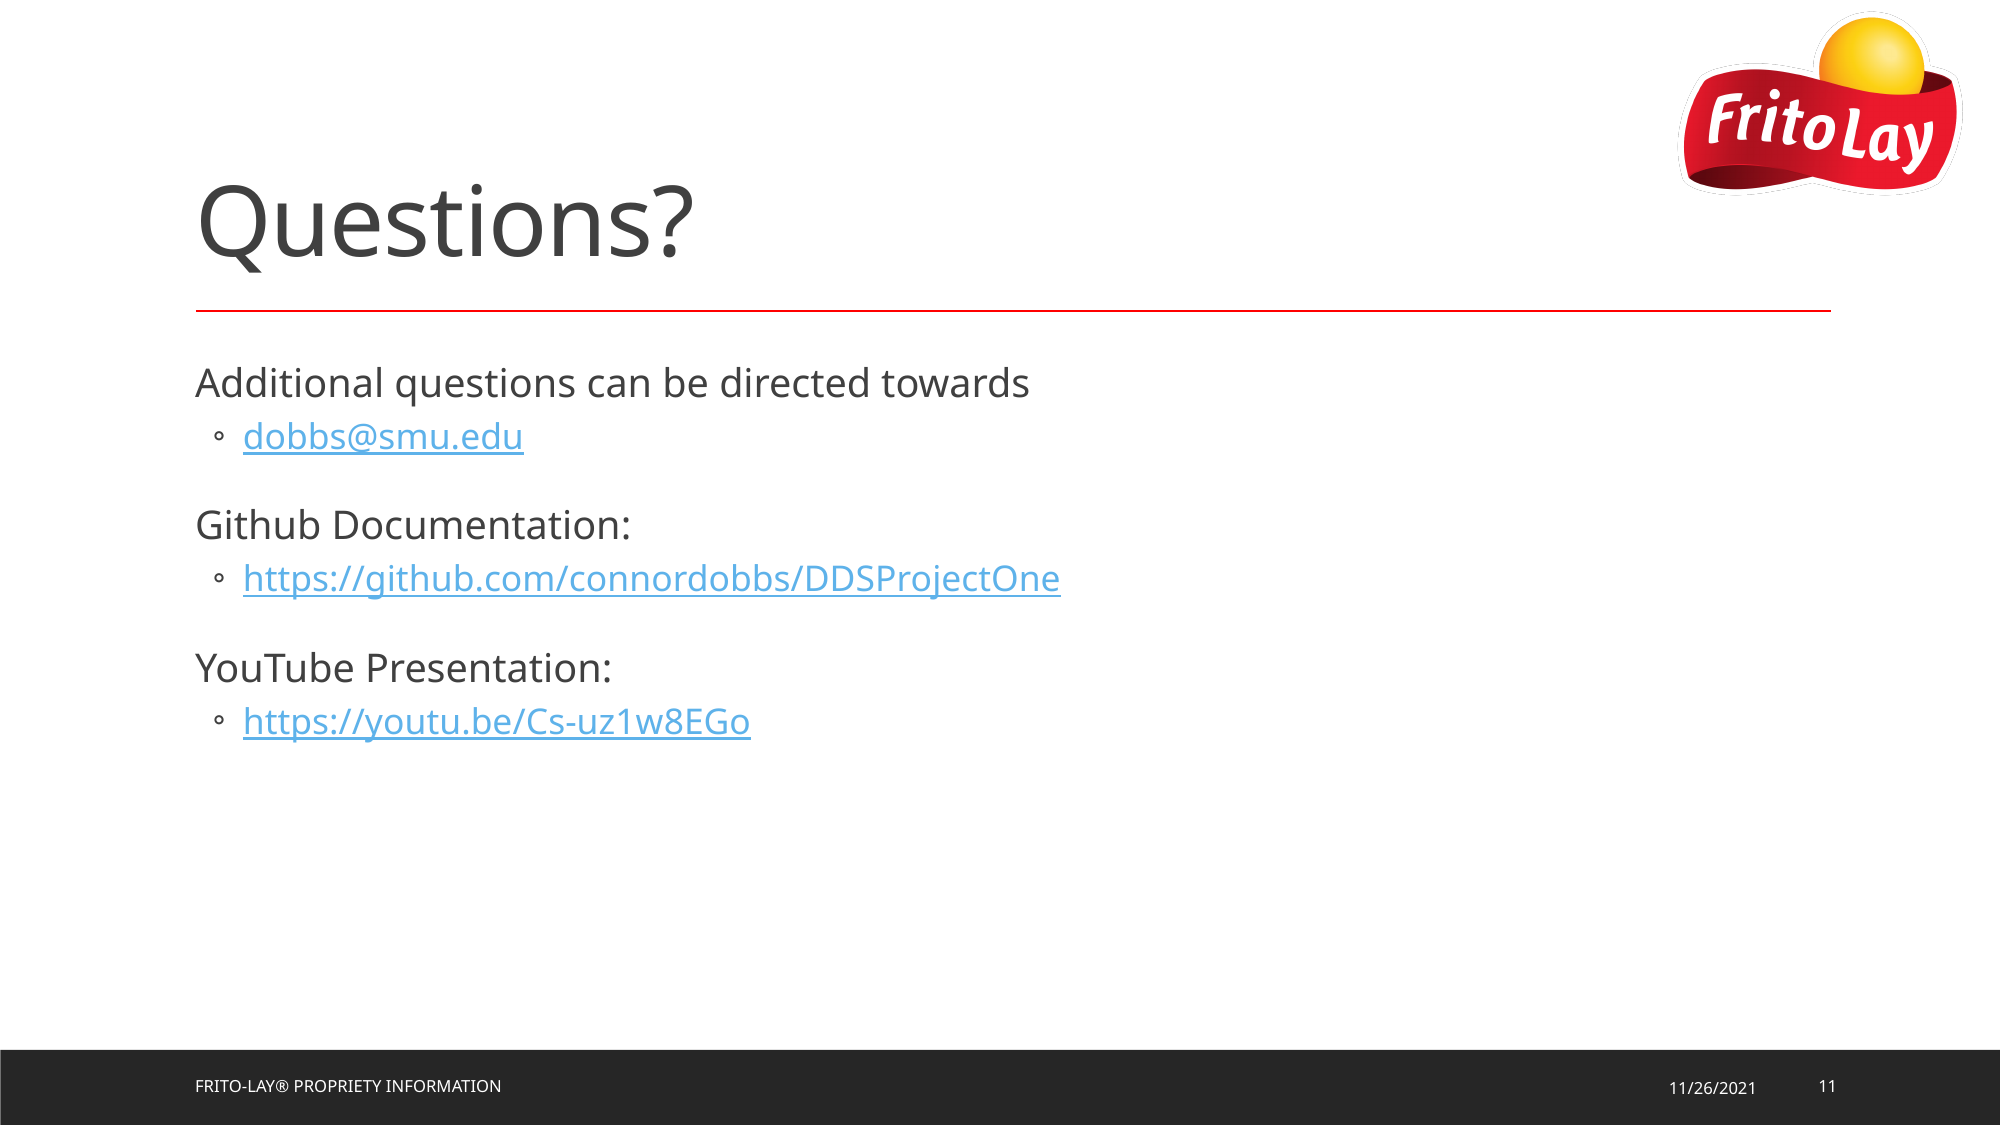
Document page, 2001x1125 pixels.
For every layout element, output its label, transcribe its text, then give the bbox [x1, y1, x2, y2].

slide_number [1348, 1057, 1773, 1118]
list Additional questions can be directed towards dobbs@smu.edu Github Documentation: https://github.com/connordobbs/DDSProjectOne YouTube Presentation: https://youtu.be/Cs-uz1w8EGo [180, 345, 1830, 963]
slide_number 11 [1803, 1057, 1932, 1118]
title Questions? [180, 47, 1830, 285]
picture [1676, 7, 1964, 197]
footer Frito-Lay® Propriety Information [180, 1057, 1299, 1118]
